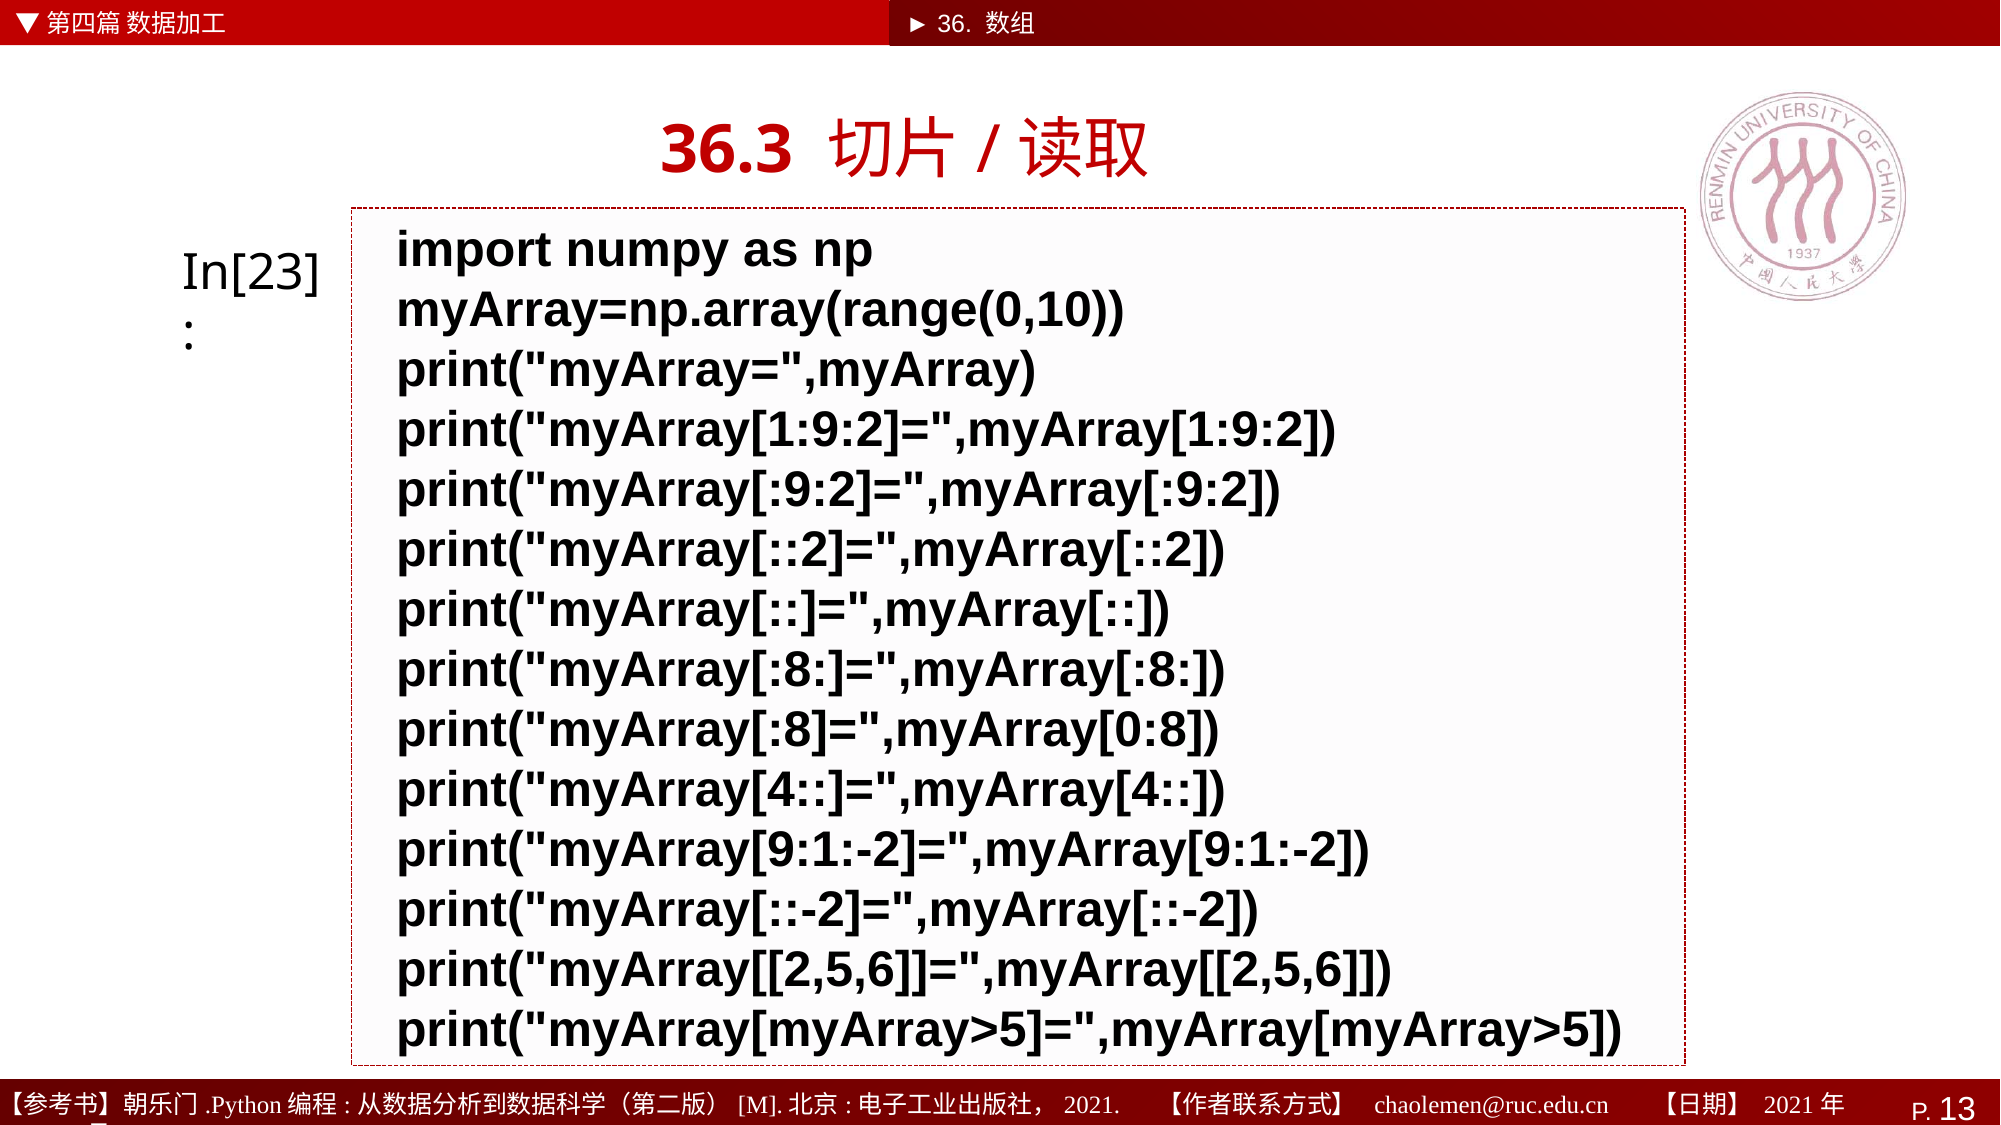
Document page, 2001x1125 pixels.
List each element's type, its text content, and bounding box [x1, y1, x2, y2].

list ▼第四篇 数据加工 [0, 0, 725, 43]
text_box import numpy as np myArray=np.array(range(0,10)) print("myArray=",myArray) print("myArray[1:9:2]=",myArray[1:9:2]) print("myArray[:9:2]=",myArray[:9:2]) print("myArray[::2]=",myArray[::2]) print("myArray[::]=",myArray[::]) print("myArray[:8:]=",myArray[:8:]) print("myArray[:8]=",myArray[0:8]) print("myArray[4::]=",myArray[4::]) print("myArray[9:1:-2]=",myArray[9:1:-2]) print("myArray[::-2]=",myArray[::-2]) print("myArray[[2,5,6]]=",myArray[[2,5,6]]) print("myArray[myArray>5]=",myArray[myArray>5]) [348, 204, 1689, 1069]
picture [1696, 89, 1910, 304]
list ► 36. 数组 [890, 0, 1249, 43]
text_box In[23]: [167, 231, 343, 367]
title 36.3 切片/读取 [101, 77, 1710, 214]
